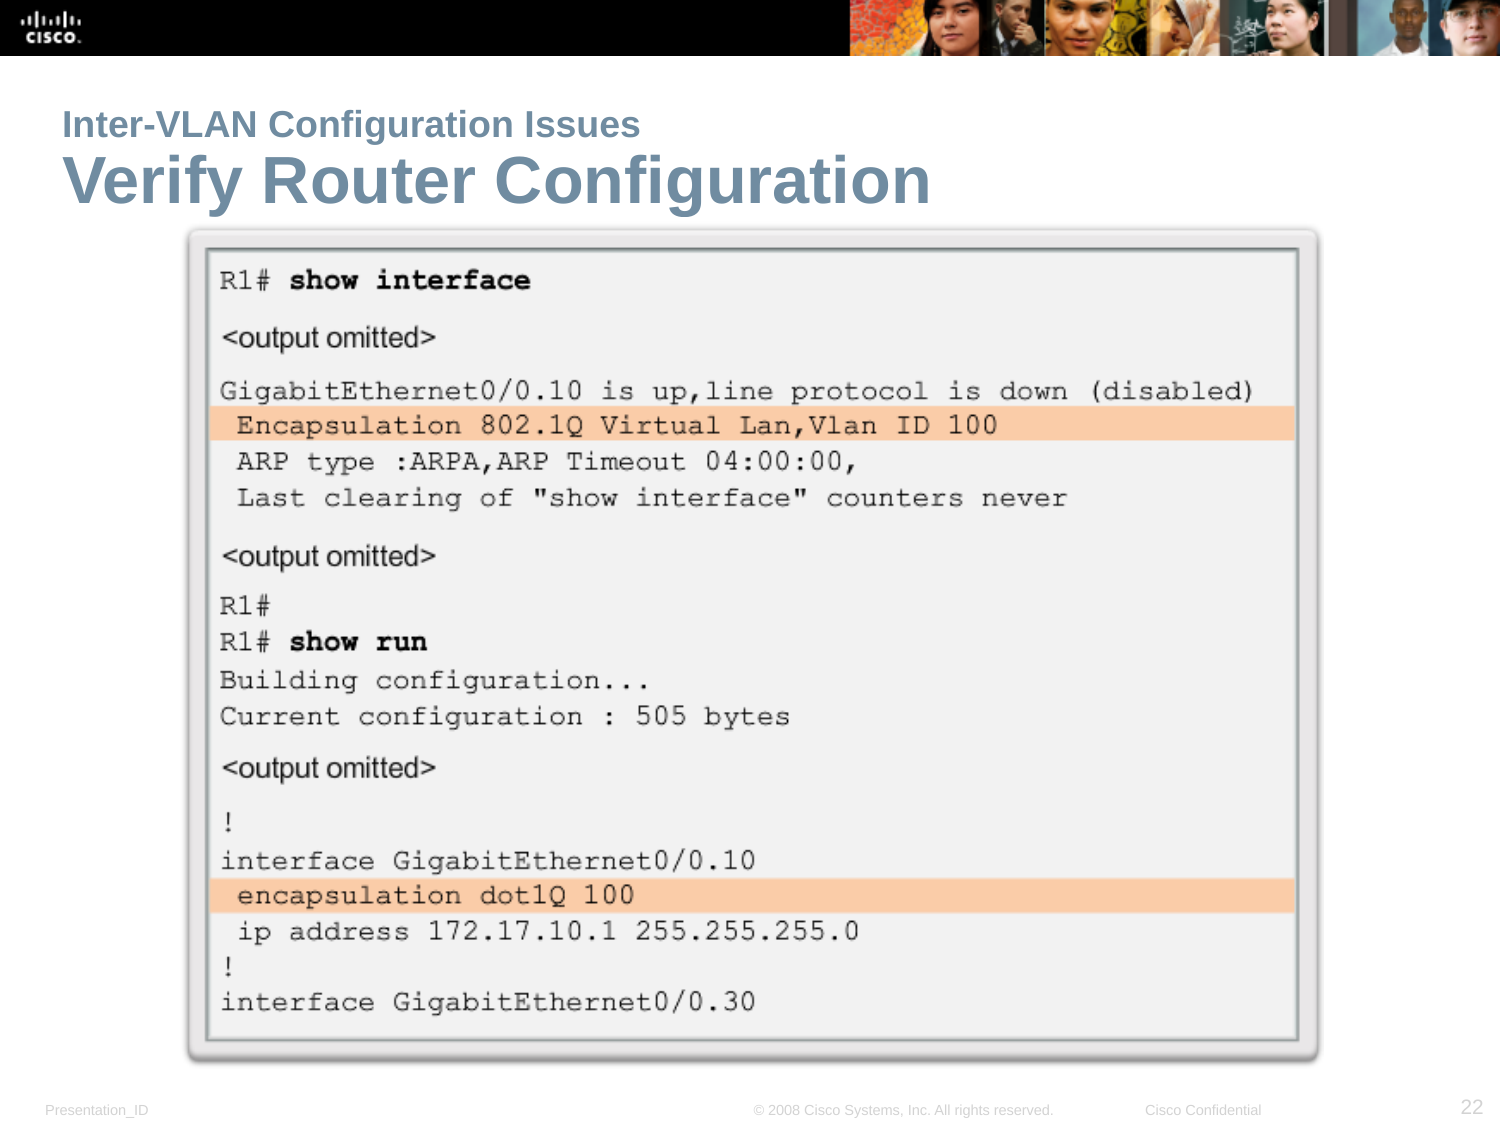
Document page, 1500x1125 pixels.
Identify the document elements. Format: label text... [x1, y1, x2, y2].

picture [0, 0, 1500, 56]
picture [176, 217, 1324, 1070]
text_box Inter-VLAN Configuration Issues Verify Router Configuration [48, 86, 1385, 225]
